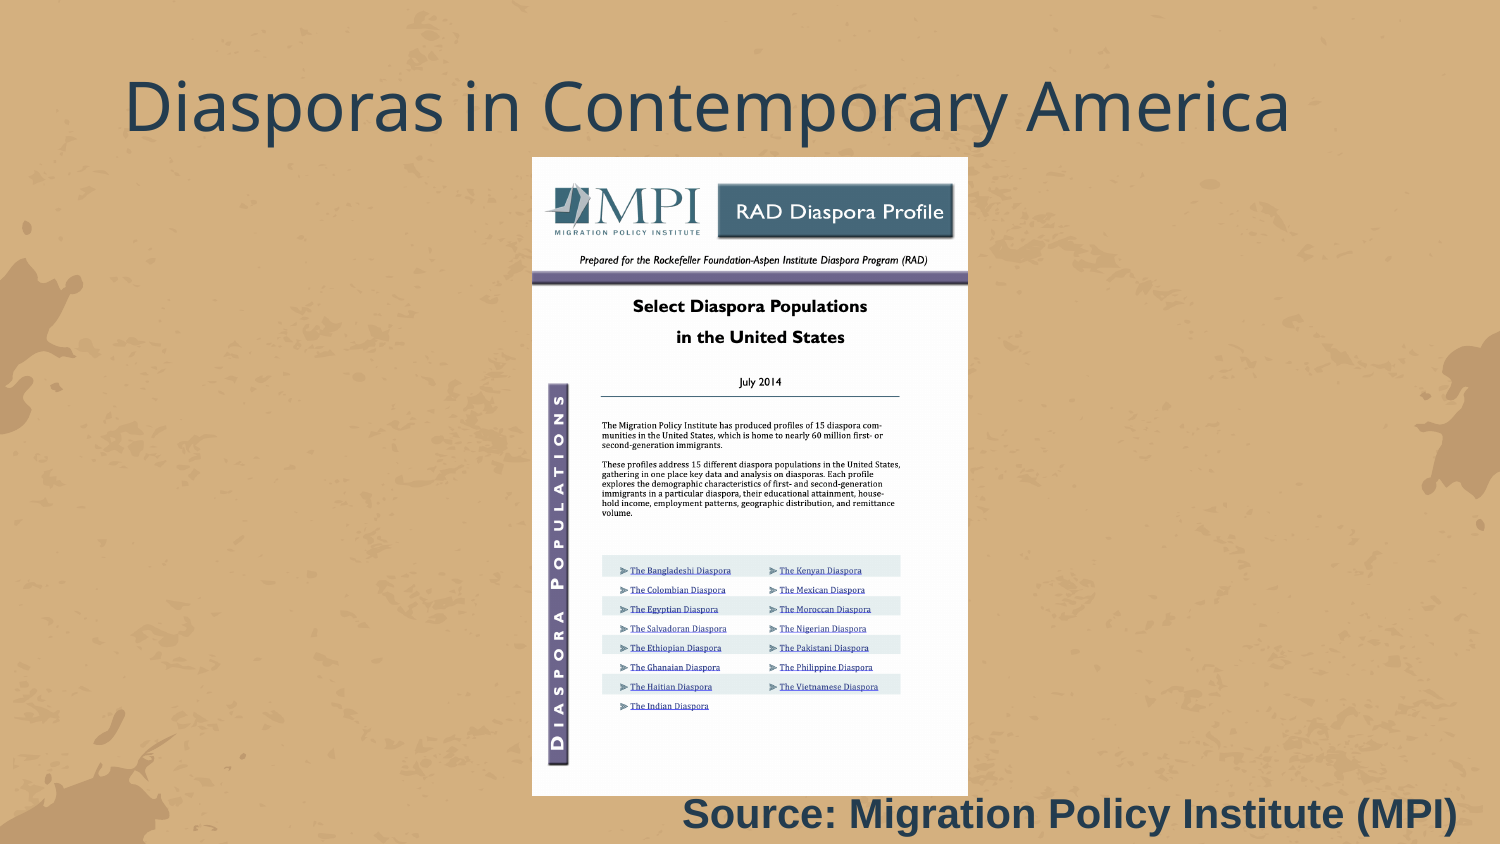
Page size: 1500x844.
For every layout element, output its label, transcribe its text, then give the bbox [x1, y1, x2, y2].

title Diasporas in Contemporary America [108, 47, 1411, 142]
picture [532, 157, 968, 797]
text_box Source: Migration Policy Institute (MPI) [562, 764, 1500, 844]
